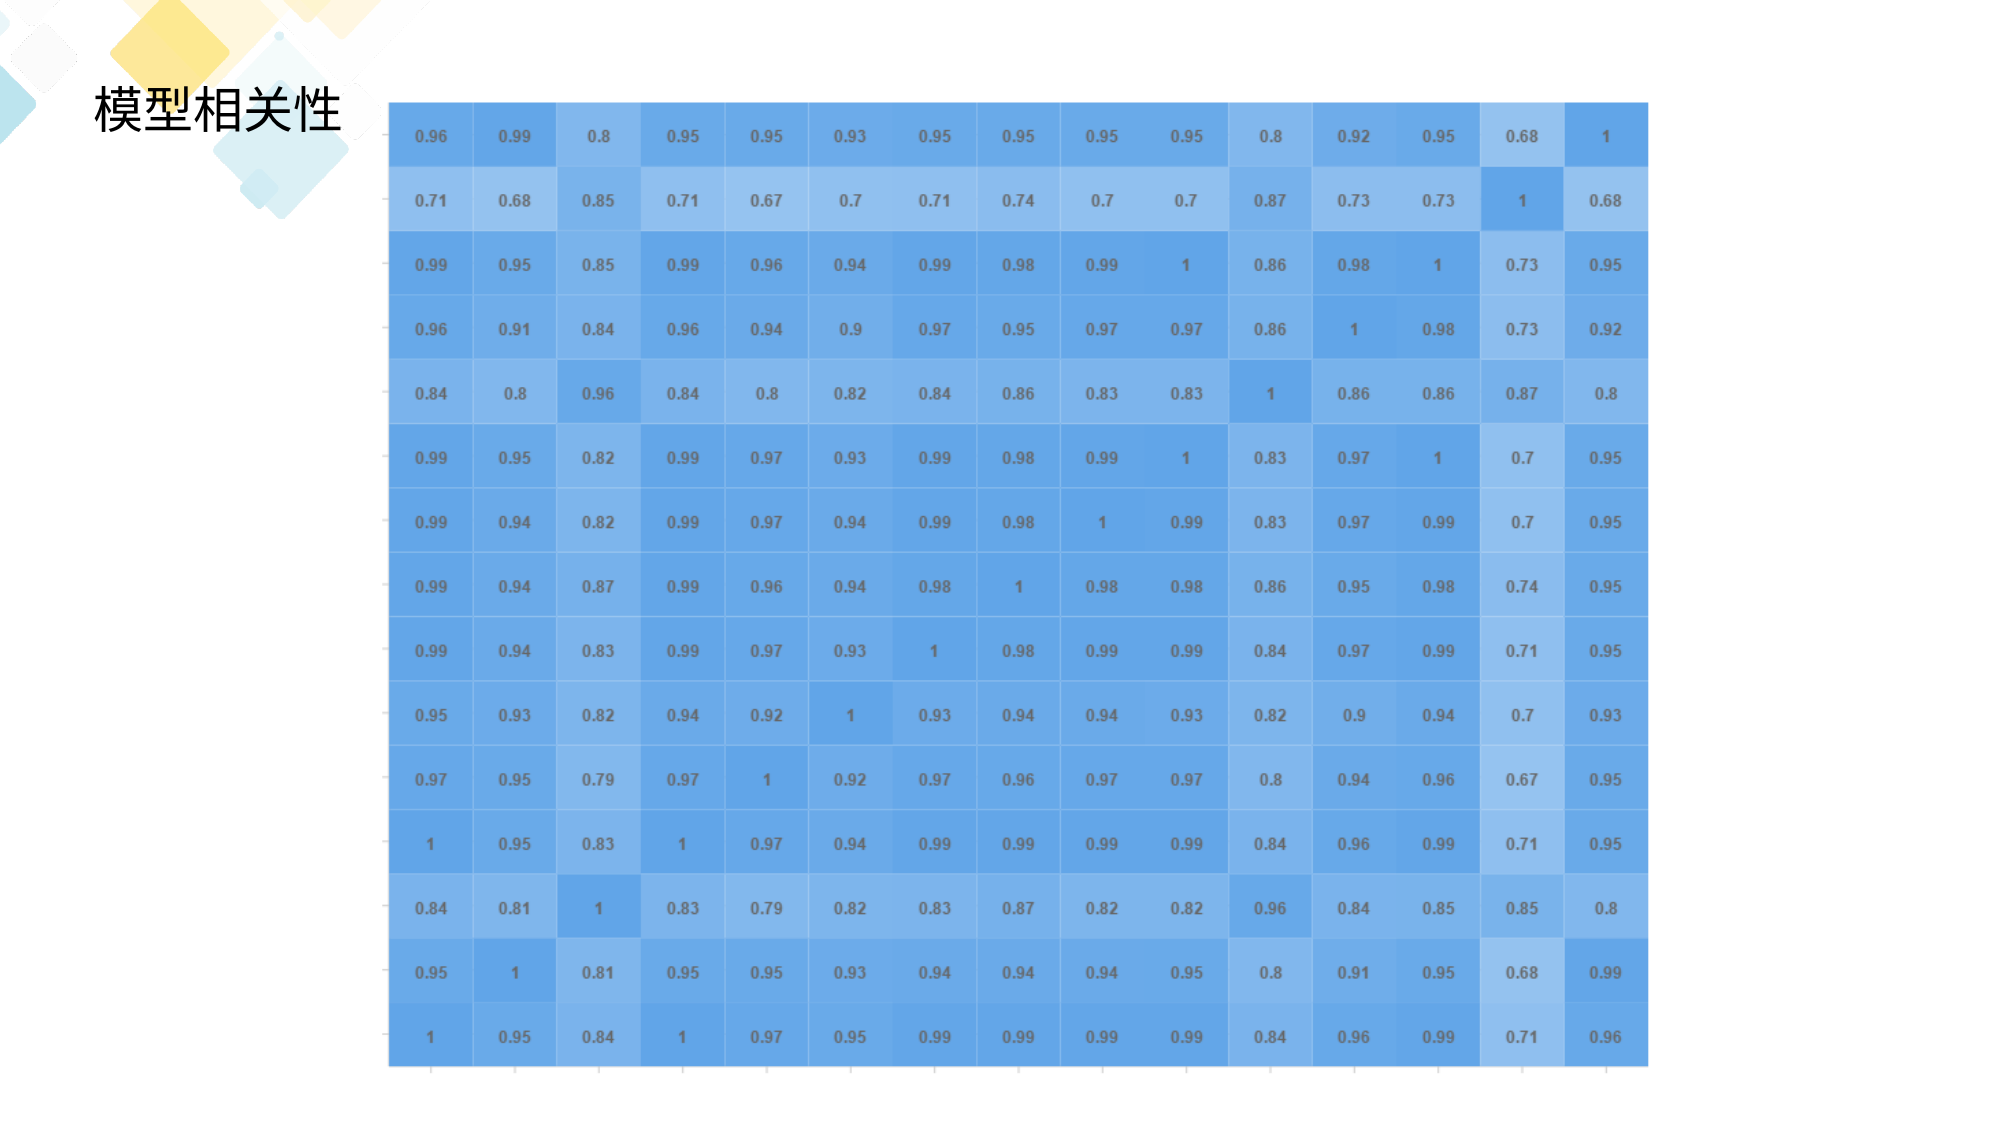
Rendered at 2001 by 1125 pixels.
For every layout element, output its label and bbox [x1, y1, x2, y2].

picture [381, 89, 1658, 1076]
text_box [0, 0, 589, 220]
